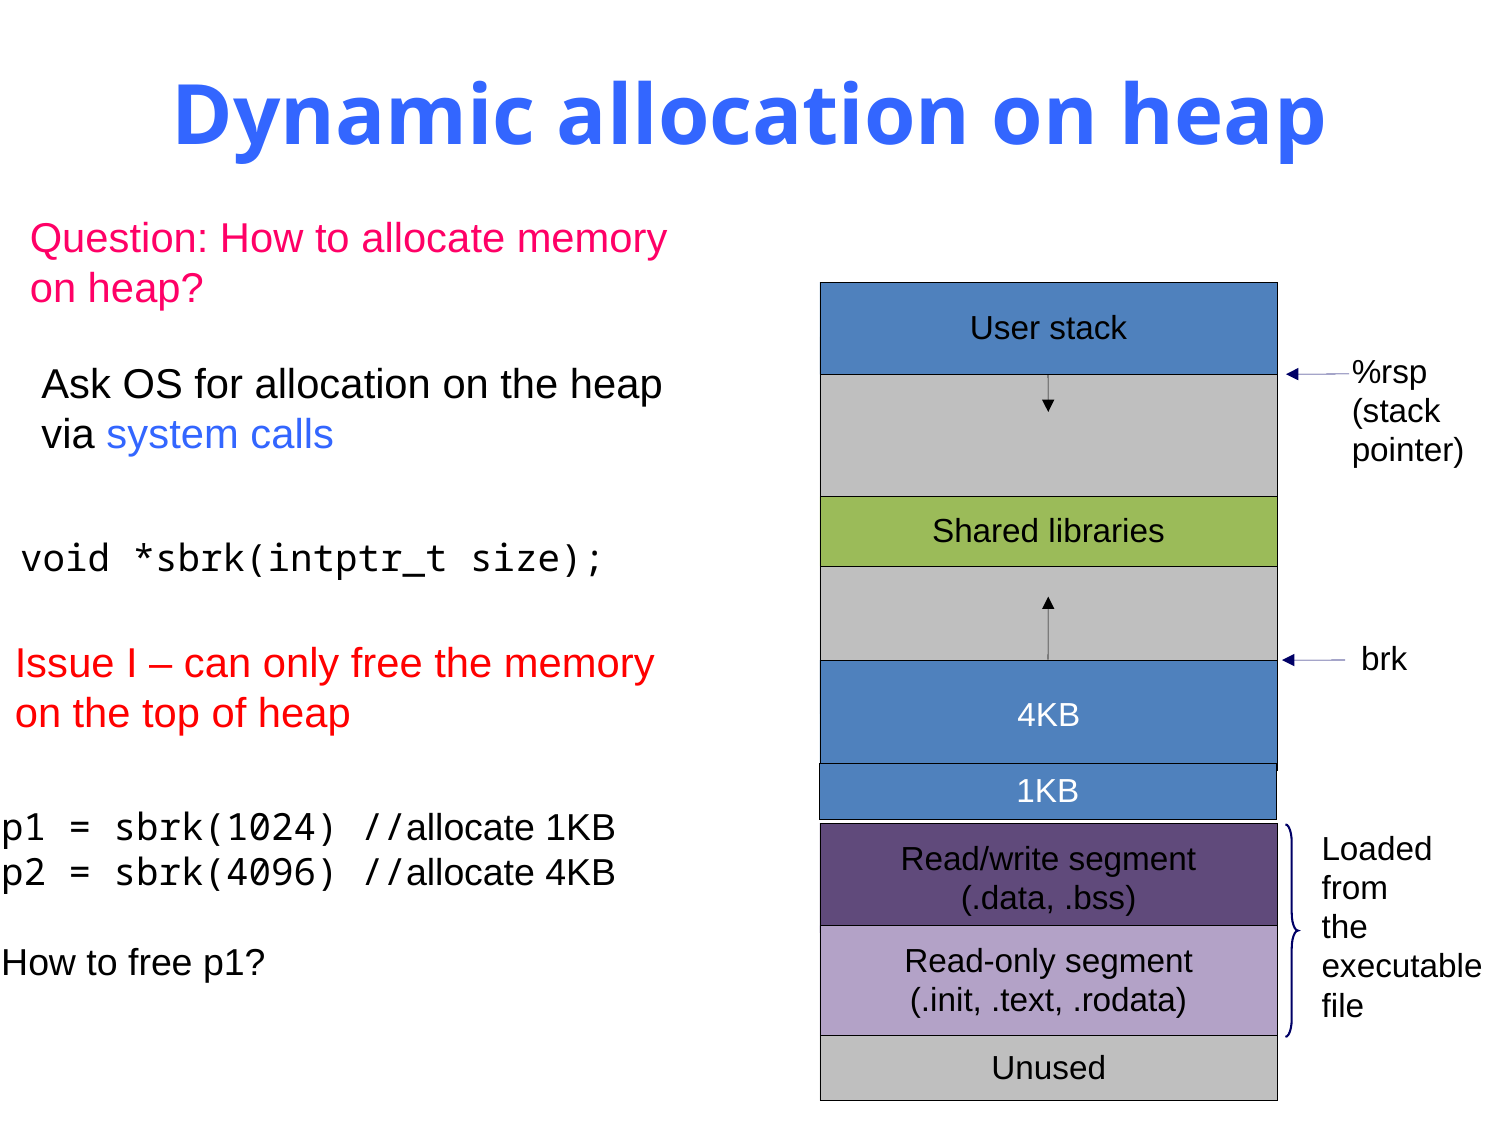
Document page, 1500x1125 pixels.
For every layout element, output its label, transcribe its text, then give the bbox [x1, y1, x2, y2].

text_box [819, 281, 1500, 1101]
text_box void *sbrk(intptr_t size); [5, 526, 620, 587]
text_box Question: How to allocate memory on heap? [14, 203, 784, 319]
text_box Issue I – can only free the memory on the top of heap [0, 628, 793, 743]
title Dynamic allocation on heap [75, 17, 1425, 205]
text_box p1 = sbrk(1024) //allocate 1KB p2 = sbrk(4096) //allocate 4KB How to free p1? [0, 795, 632, 991]
text_box Ask OS for allocation on the heap via system calls [26, 349, 737, 465]
